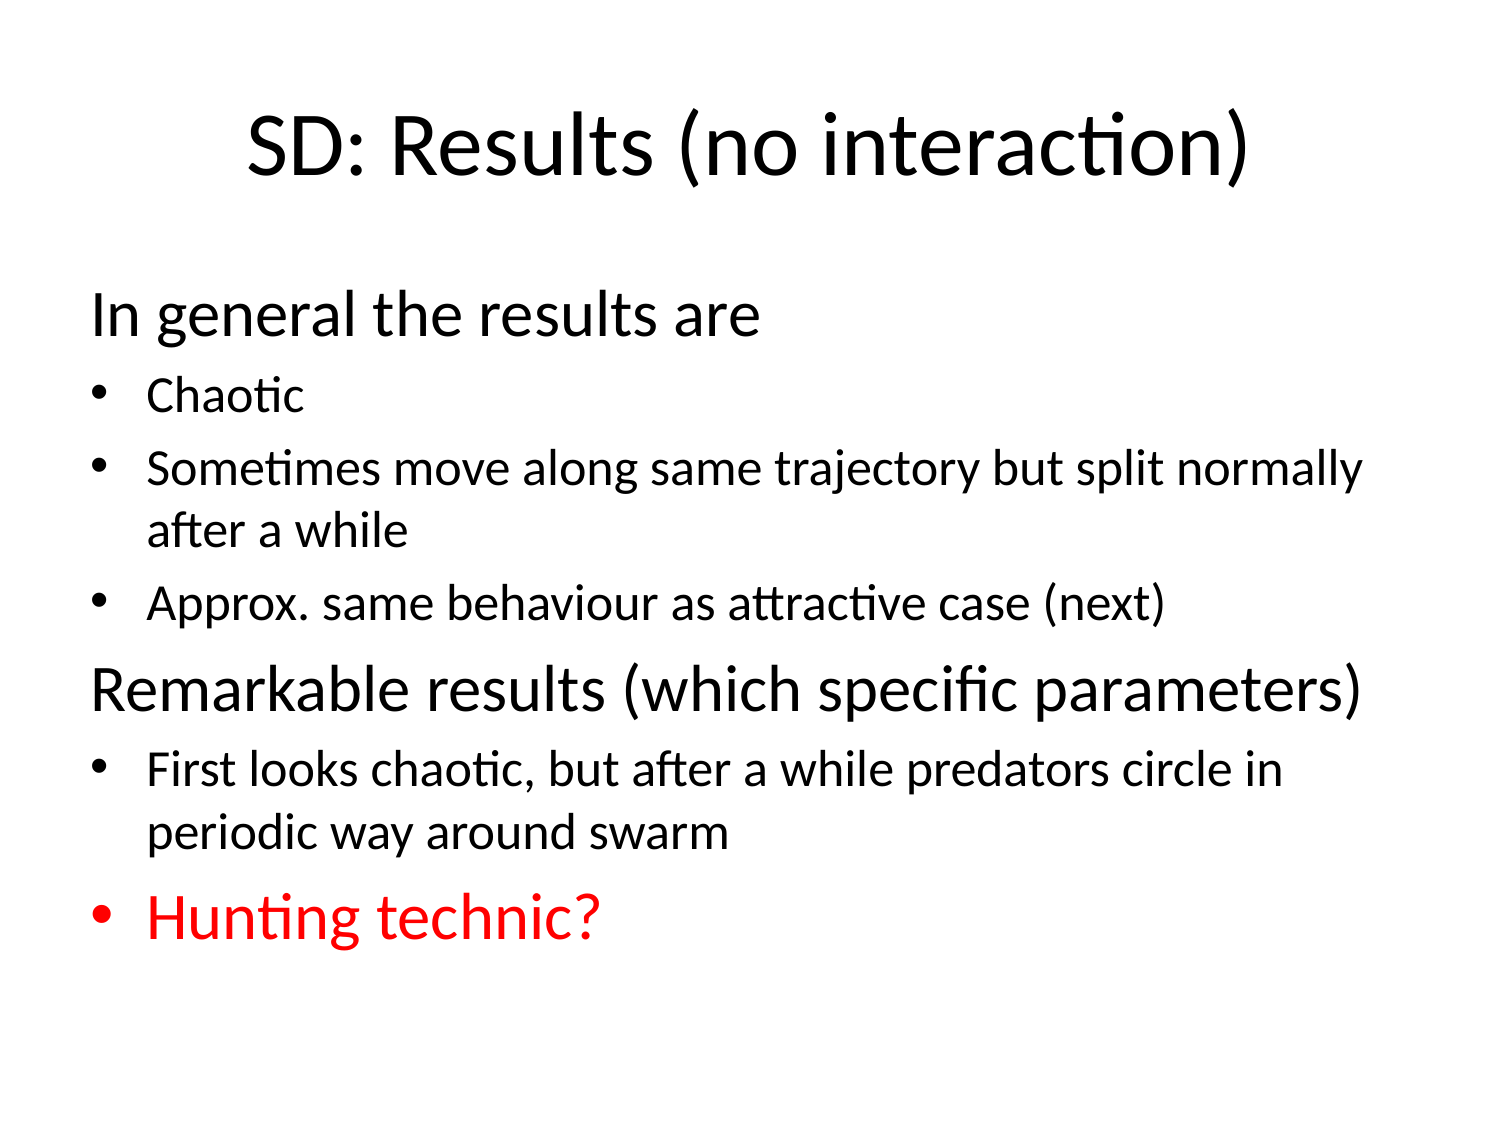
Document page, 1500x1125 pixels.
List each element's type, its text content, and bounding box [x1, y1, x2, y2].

list In general the results are Chaotic Sometimes move along same trajectory but split normally after a while Approx. same behaviour as attractive case (next) Remarkable results (which specific parameters) First looks chaotic, but after a while predators circle in periodic way around swarm Hunting technic? [75, 262, 1425, 1005]
title SD: Results (no interaction) [75, 45, 1425, 233]
